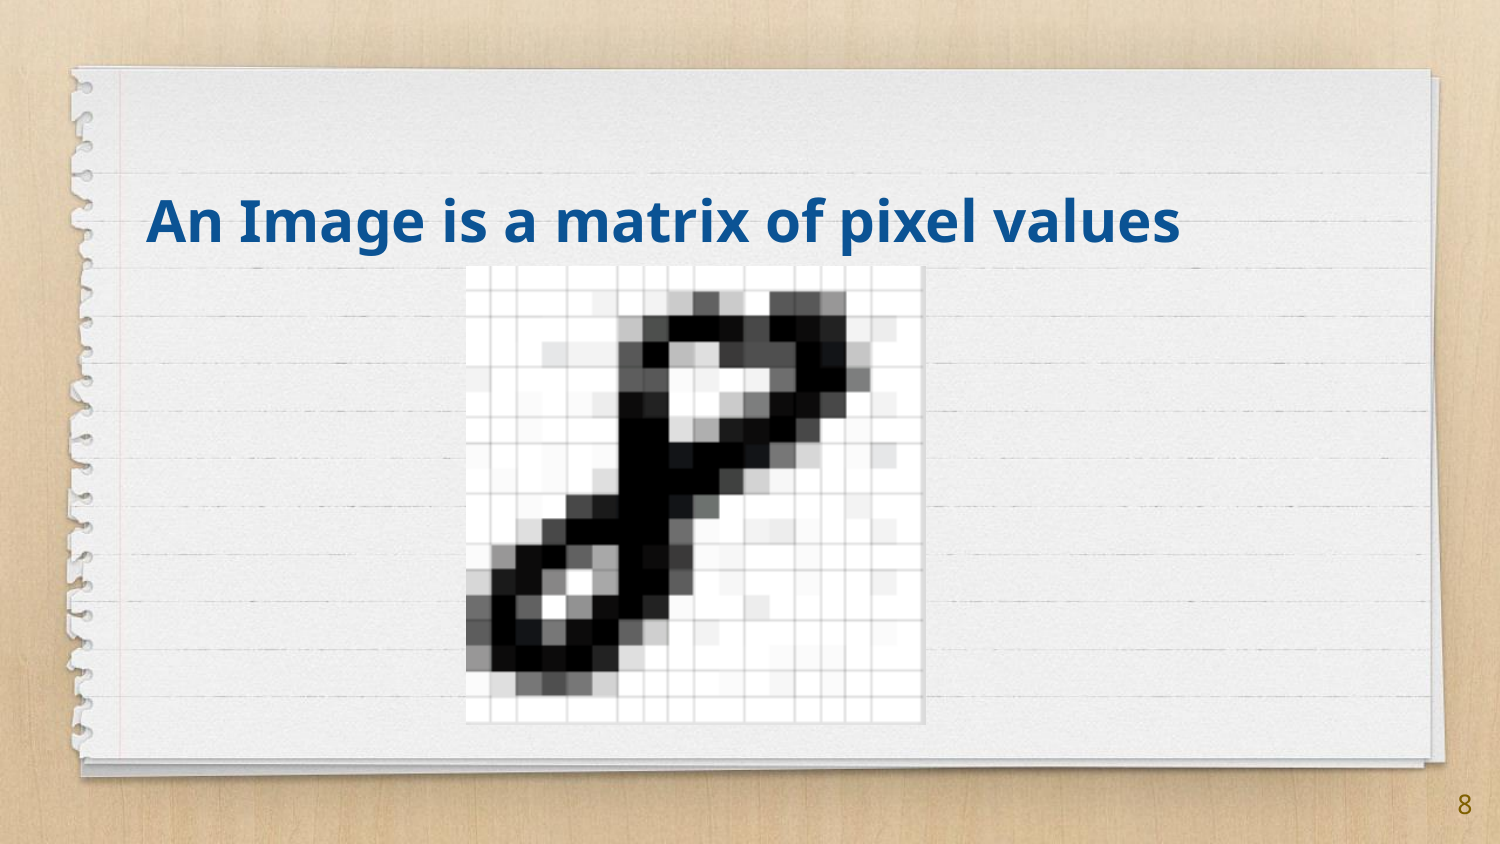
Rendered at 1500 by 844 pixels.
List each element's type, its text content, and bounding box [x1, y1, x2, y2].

text_box An Image is a matrix of pixel values [131, 176, 1411, 296]
picture [0, 0, 1500, 844]
slide_number 8 [1429, 767, 1500, 844]
